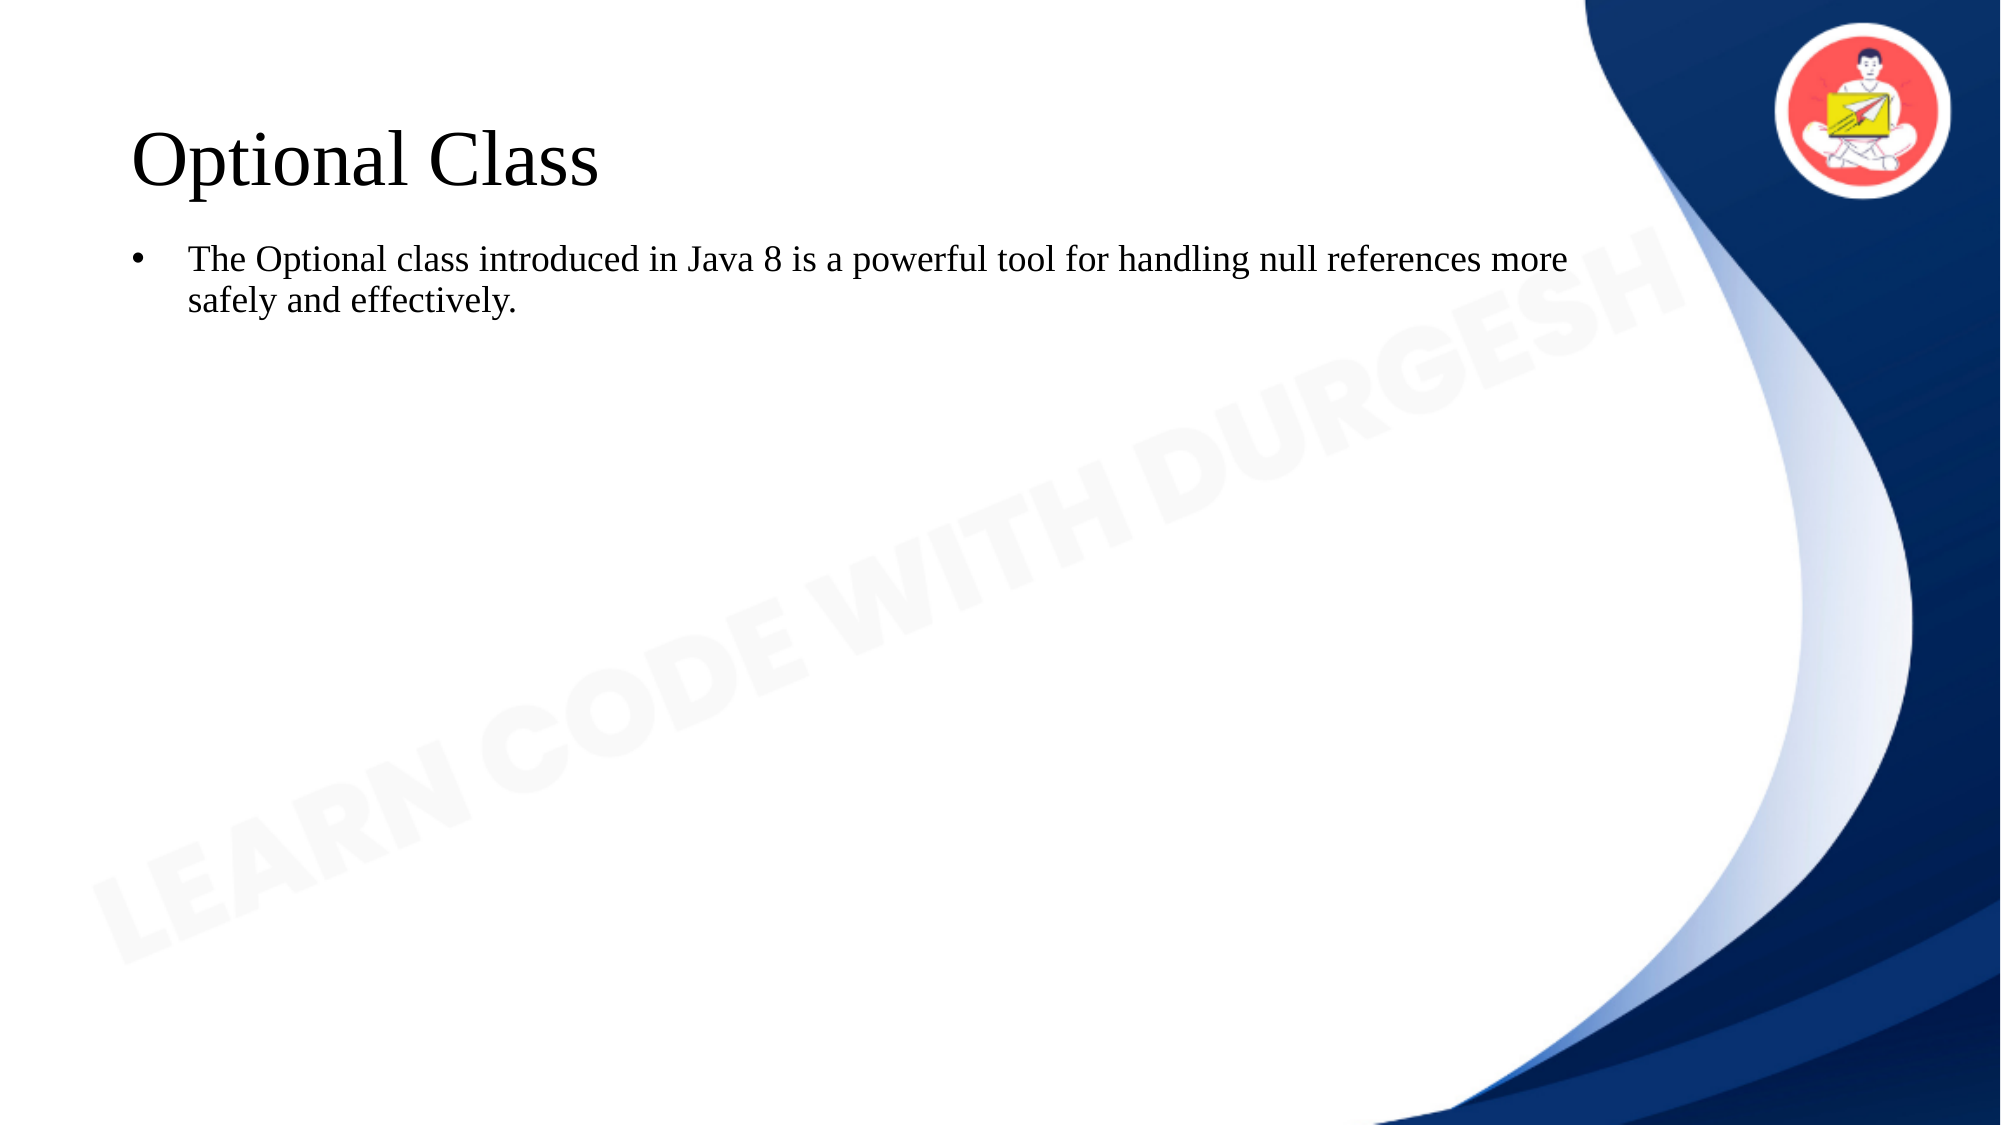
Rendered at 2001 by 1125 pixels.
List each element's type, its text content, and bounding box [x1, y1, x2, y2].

title Optional Class [116, 62, 1617, 210]
picture [0, 0, 2001, 1125]
subtitle The Optional class introduced in Java 8 is a powerful tool for handling null references more safely and effectively. [116, 231, 1617, 1003]
